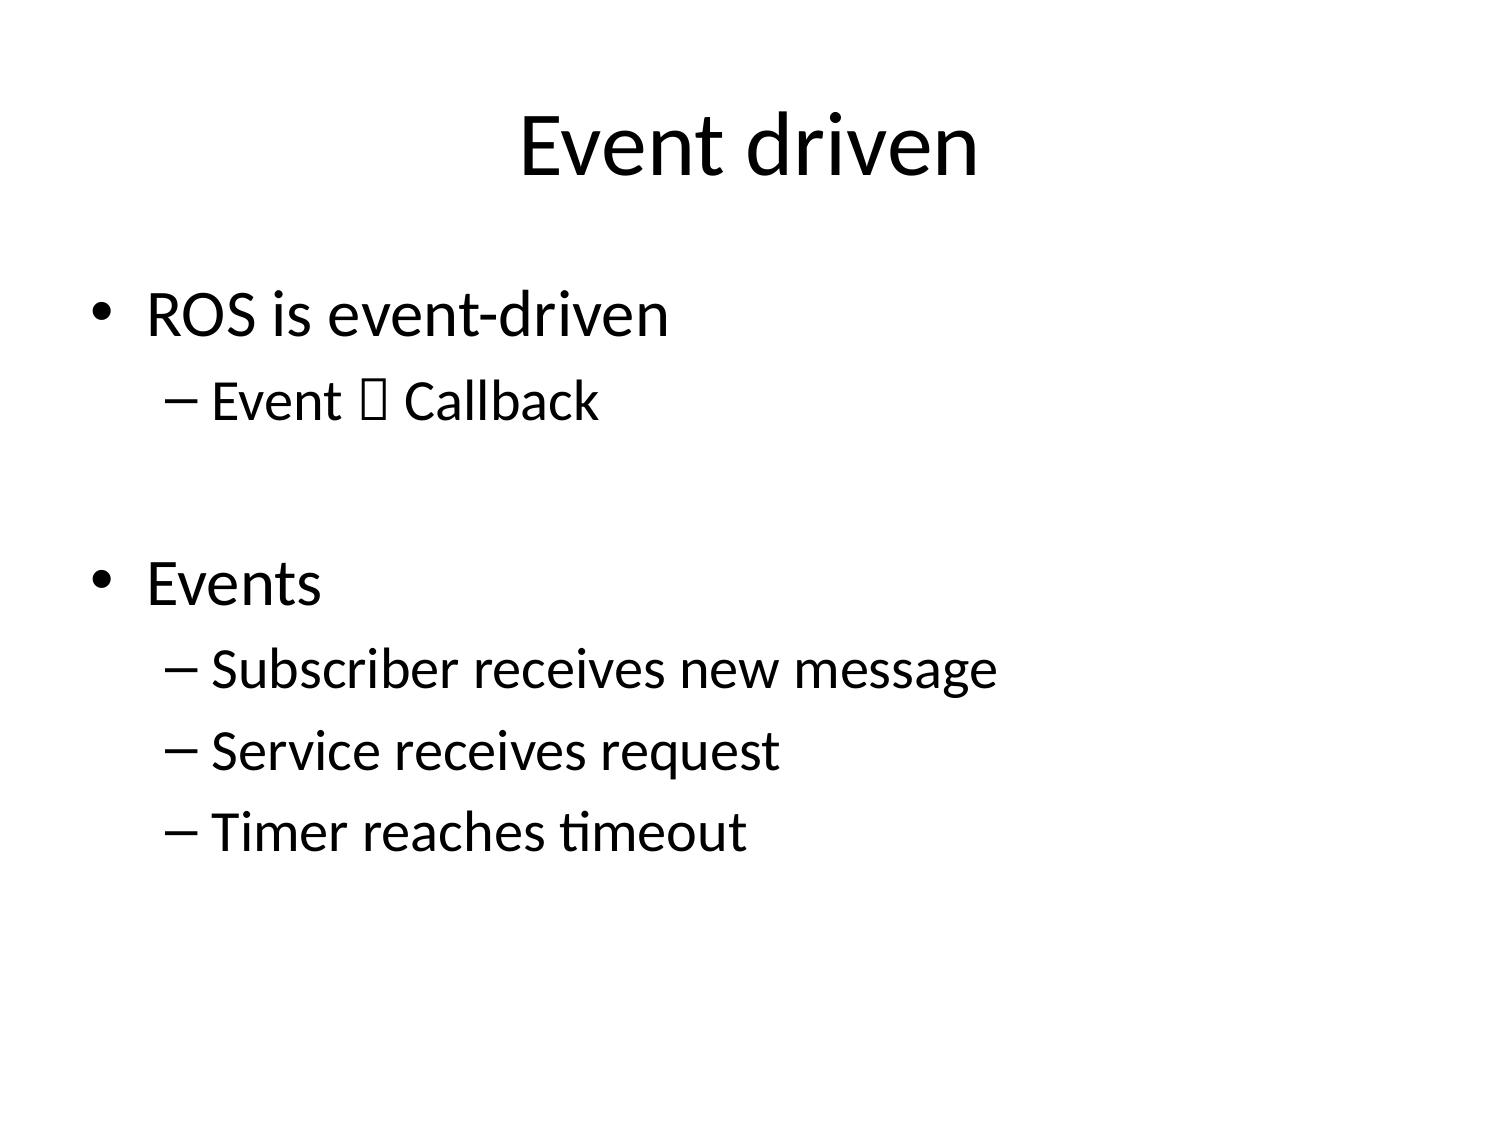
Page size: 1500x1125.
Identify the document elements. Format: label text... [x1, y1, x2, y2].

title Event driven [75, 45, 1425, 233]
list ROS is event-driven Event  Callback Events Subscriber receives new message Service receives request Timer reaches timeout [75, 262, 1425, 1005]
